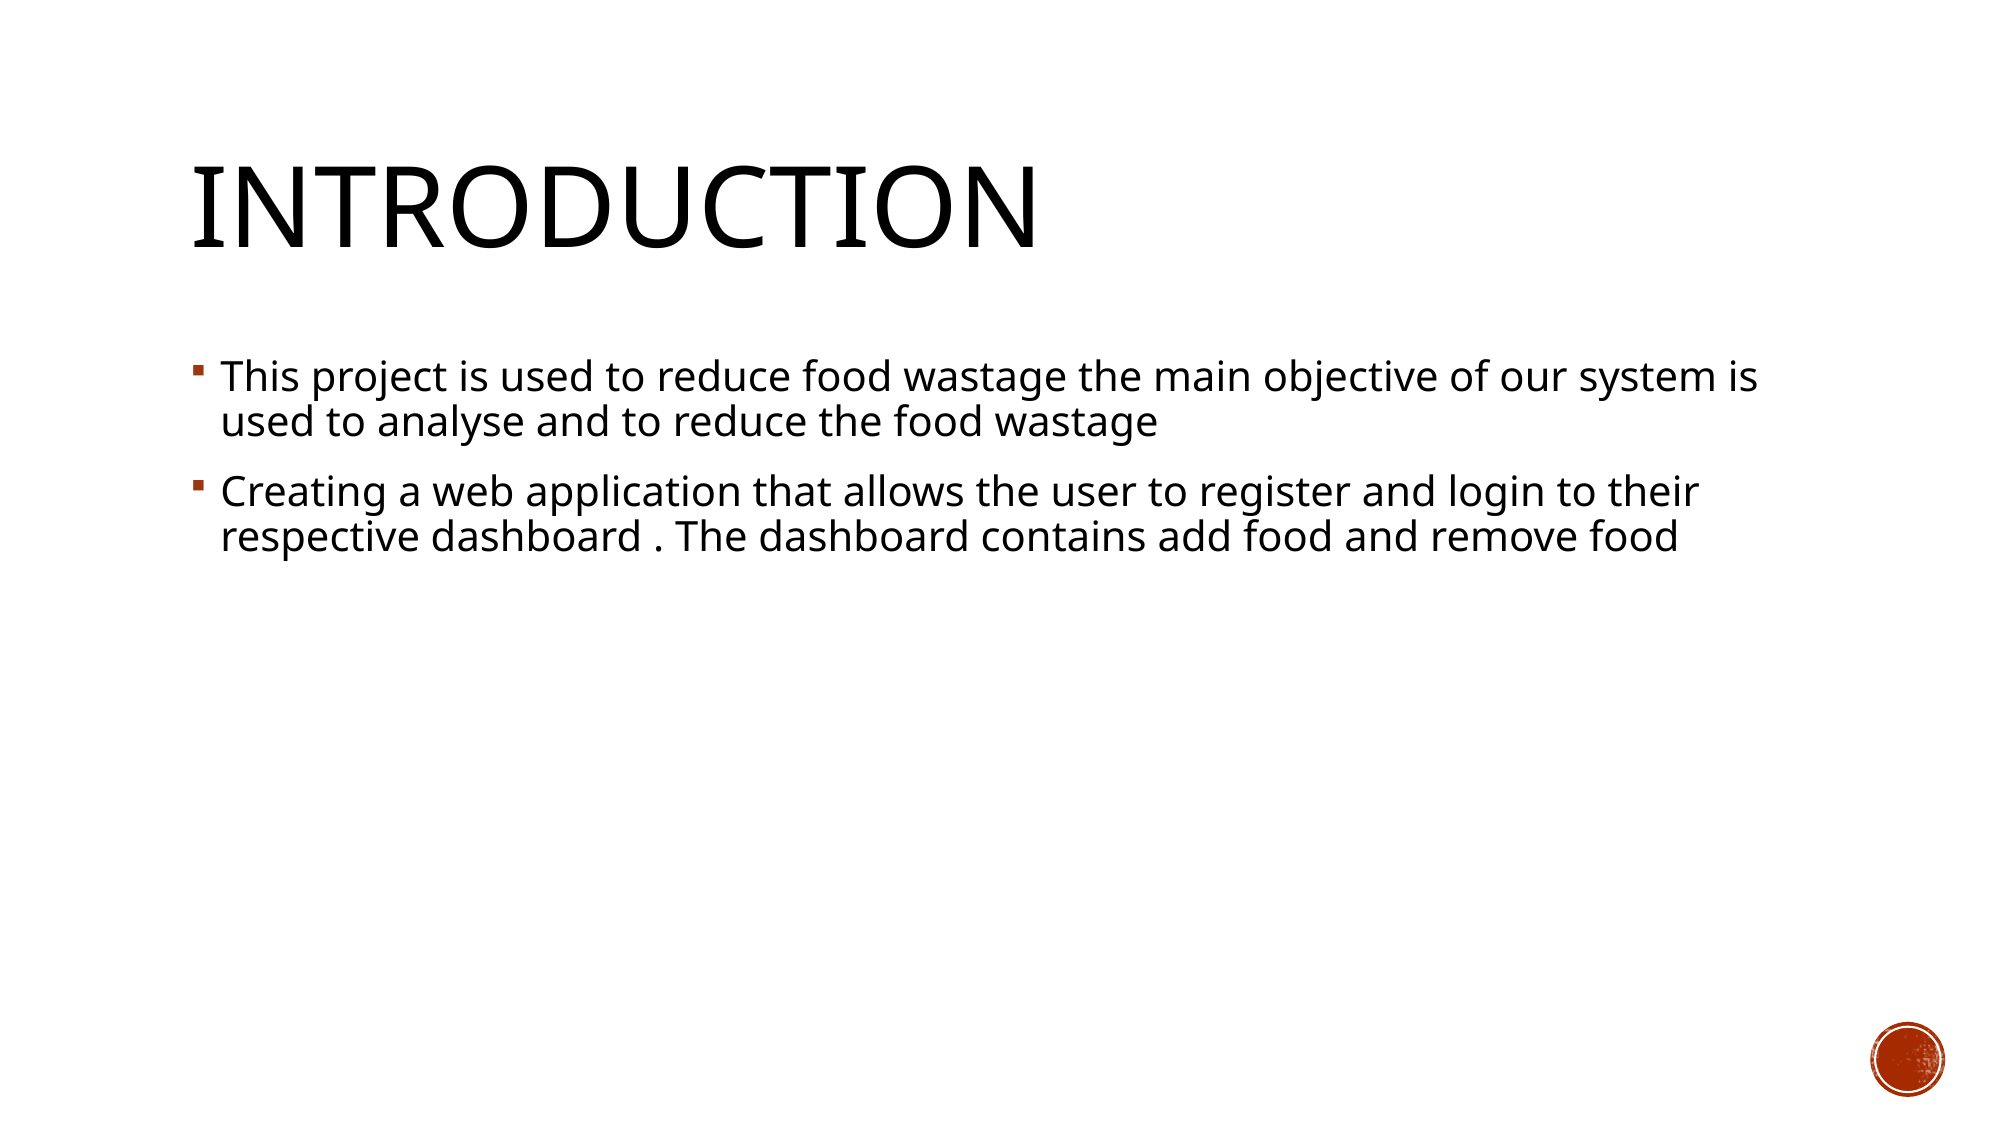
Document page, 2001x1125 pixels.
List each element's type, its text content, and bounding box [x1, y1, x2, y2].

list This project is used to reduce food wastage the main objective of our system is used to analyse and to reduce the food wastage Creating a web application that allows the user to register and login to their respective dashboard . The dashboard contains add food and remove food [175, 348, 1826, 1013]
title introduction [175, 79, 1826, 344]
